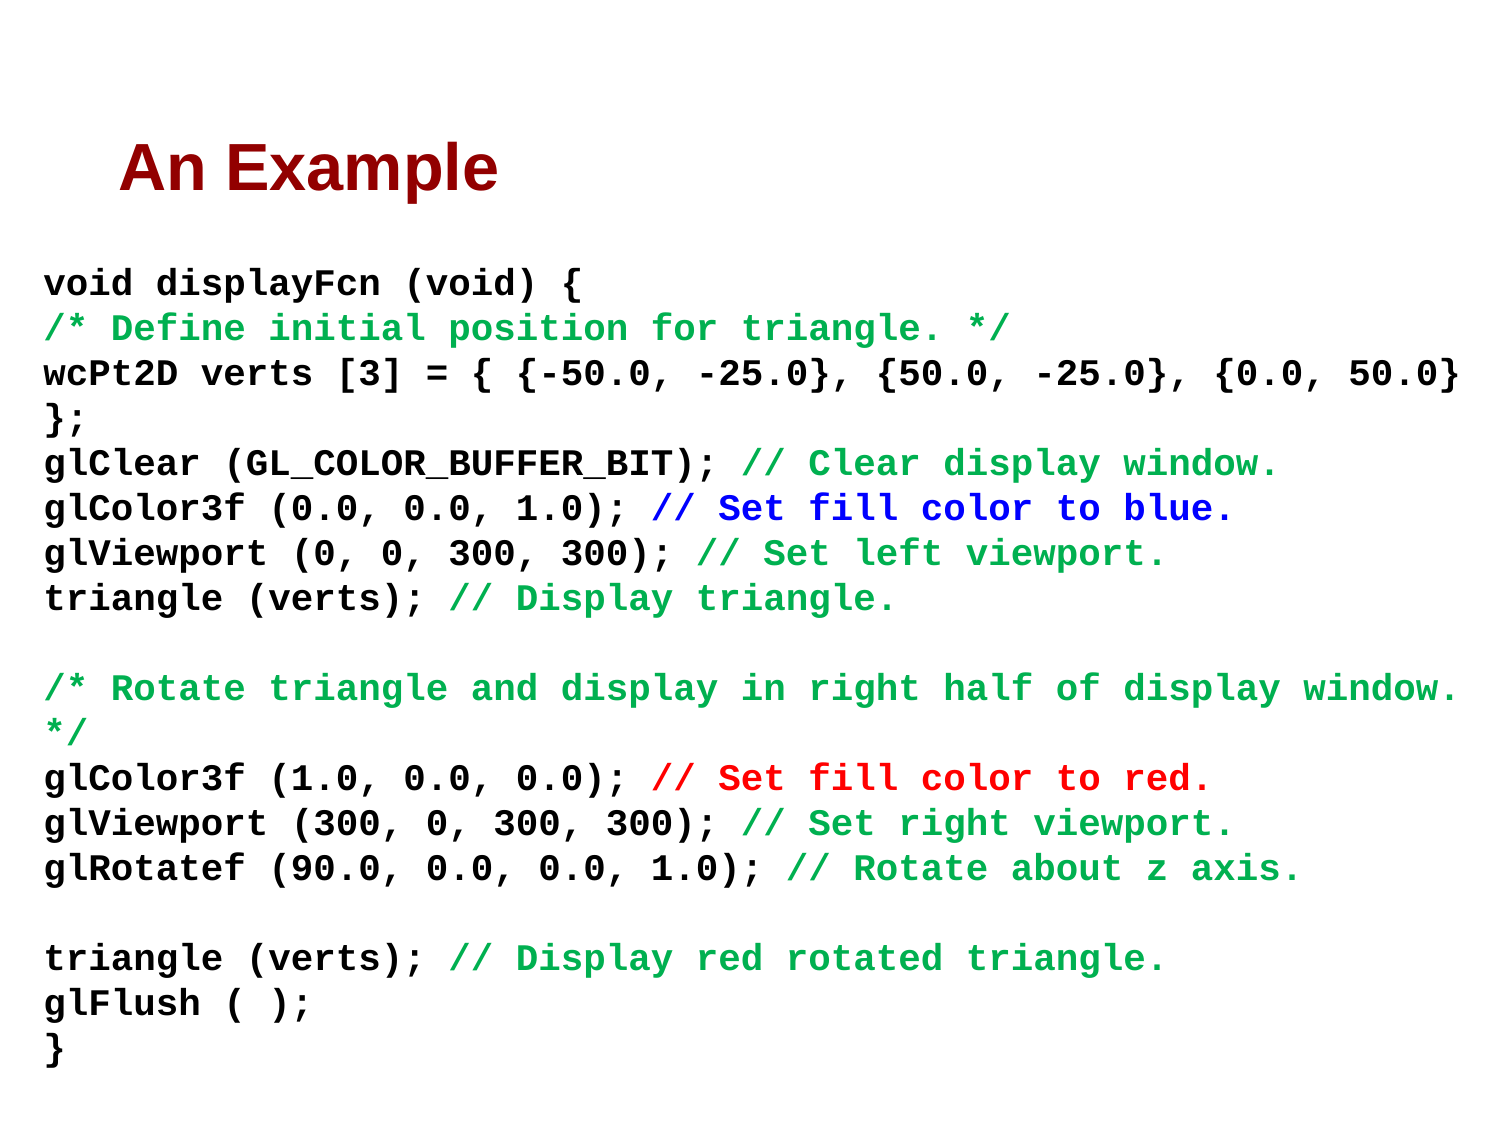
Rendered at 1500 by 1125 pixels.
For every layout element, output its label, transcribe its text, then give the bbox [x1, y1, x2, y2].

text_box void displayFcn (void) { /* Define initial position for triangle. */ wcPt2D verts [3] = { {-50.0, -25.0}, {50.0, -25.0}, {0.0, 50.0} }; glClear (GL_COLOR_BUFFER_BIT); // Clear display window. glColor3f (0.0, 0.0, 1.0); // Set fill color to blue. glViewport (0, 0, 300, 300); // Set left viewport. triangle (verts); // Display triangle. /* Rotate triangle and display in right half of display window. */ glColor3f (1.0, 0.0, 0.0); // Set fill color to red. glViewport (300, 0, 300, 300); // Set right viewport. glRotatef (90.0, 0.0, 0.0, 1.0); // Rotate about z axis. triangle (verts); // Display red rotated triangle. glFlush ( ); } [28, 250, 1481, 1075]
title An Example [103, 59, 1397, 250]
